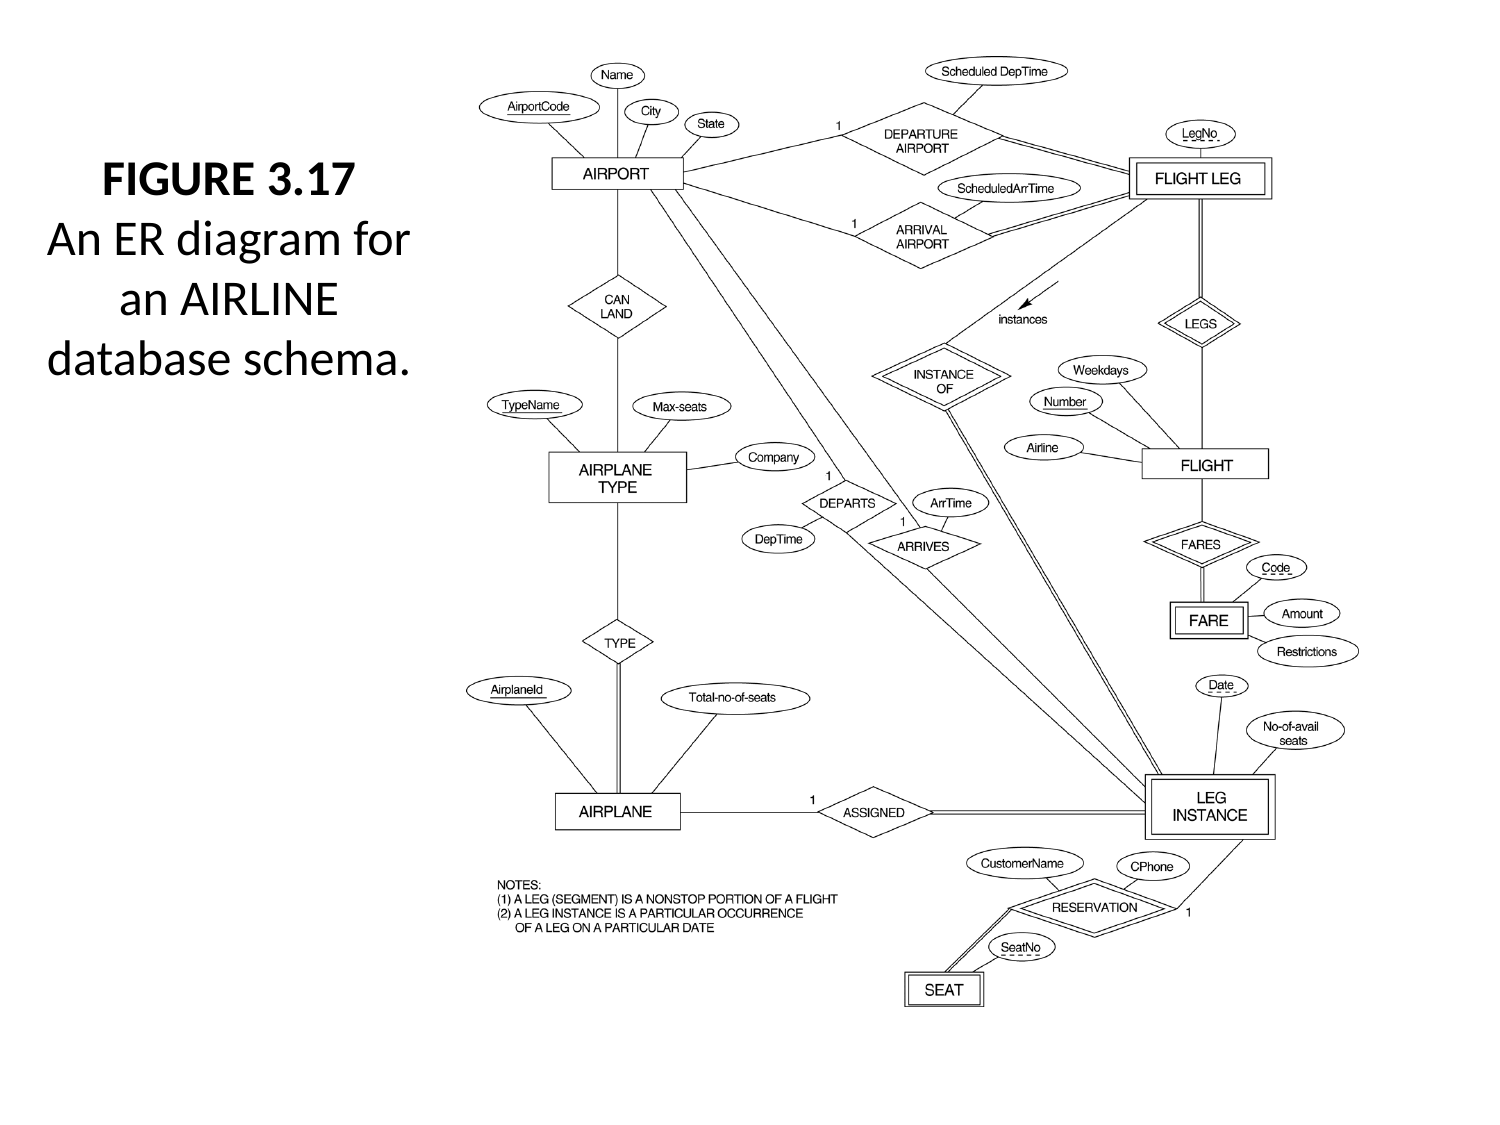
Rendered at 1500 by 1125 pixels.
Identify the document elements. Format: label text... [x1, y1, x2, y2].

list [466, 56, 1359, 1007]
title FIGURE 3.17 An ER diagram for an AIRLINE database schema. [24, 0, 433, 532]
